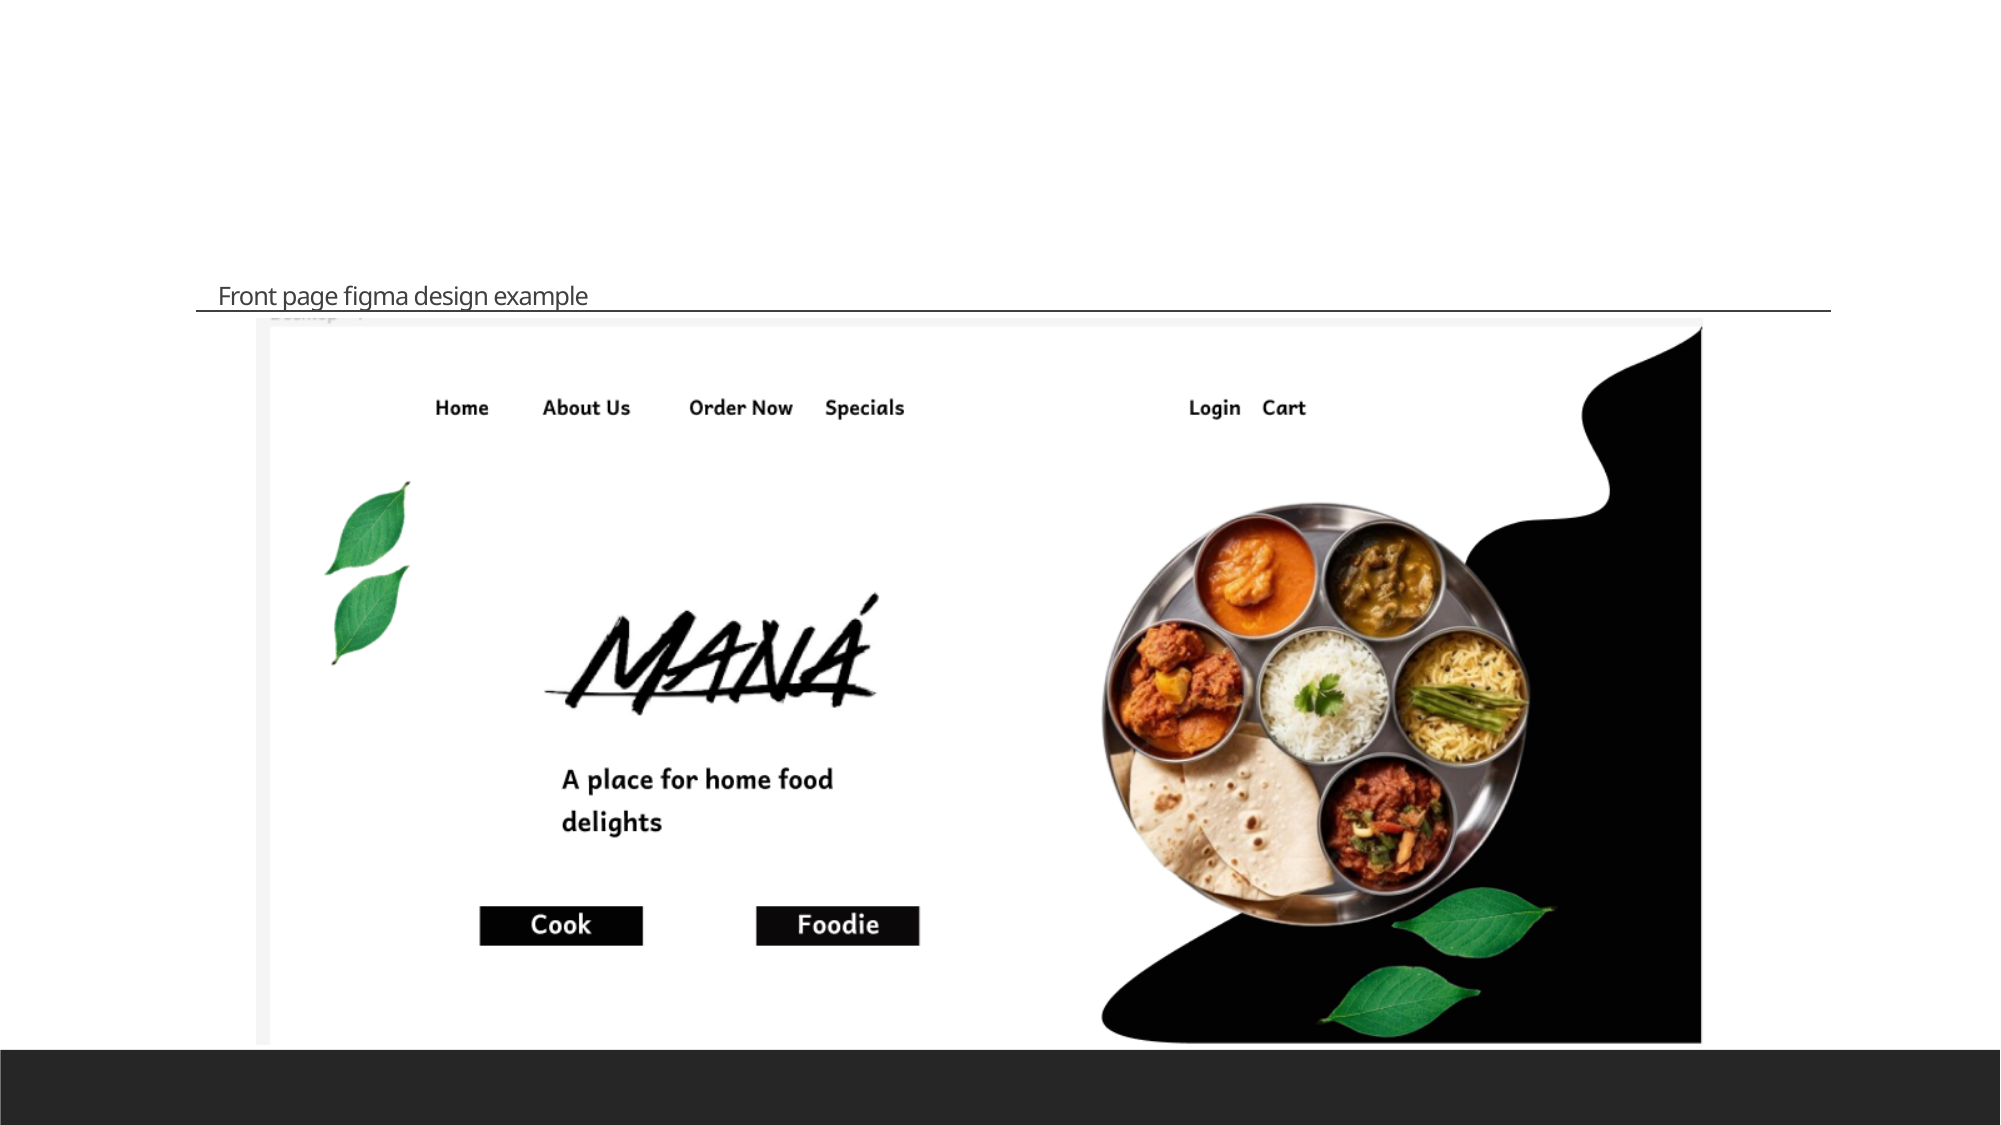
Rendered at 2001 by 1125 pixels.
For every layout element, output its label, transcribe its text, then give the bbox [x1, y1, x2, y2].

title Front page figma design example [202, 80, 1853, 319]
picture [255, 318, 1704, 1045]
